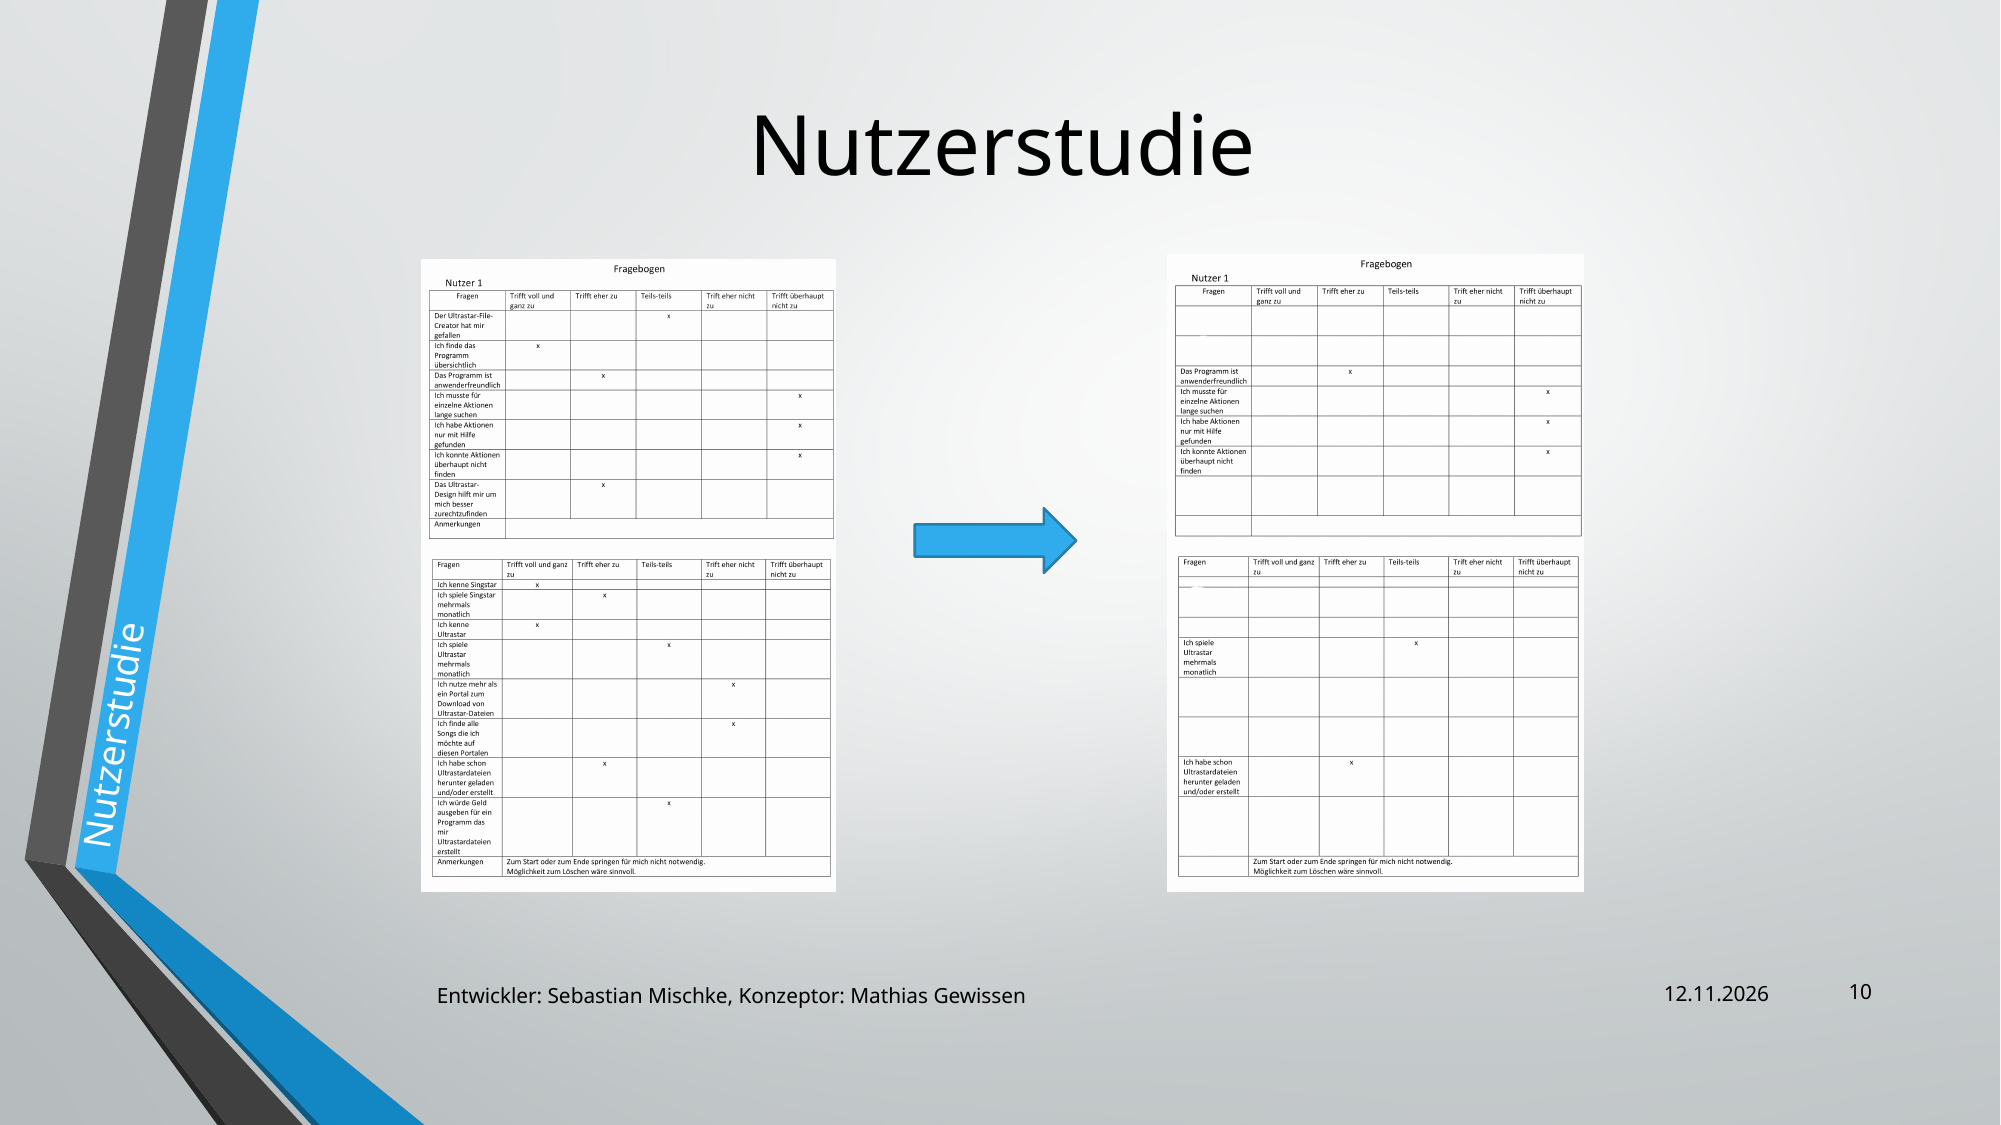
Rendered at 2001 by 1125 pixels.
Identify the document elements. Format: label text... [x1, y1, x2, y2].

footer Entwickler: Sebastian Mischke, Konzeptor: Mathias Gewissen [421, 965, 1584, 1025]
title Nutzerstudie [181, 0, 1825, 287]
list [421, 258, 836, 892]
text_box [913, 507, 1078, 575]
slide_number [1596, 965, 1784, 1025]
slide_number 10 [1796, 962, 1887, 1023]
text_box Nutzerstudie [62, 482, 181, 868]
picture [1166, 253, 1585, 892]
